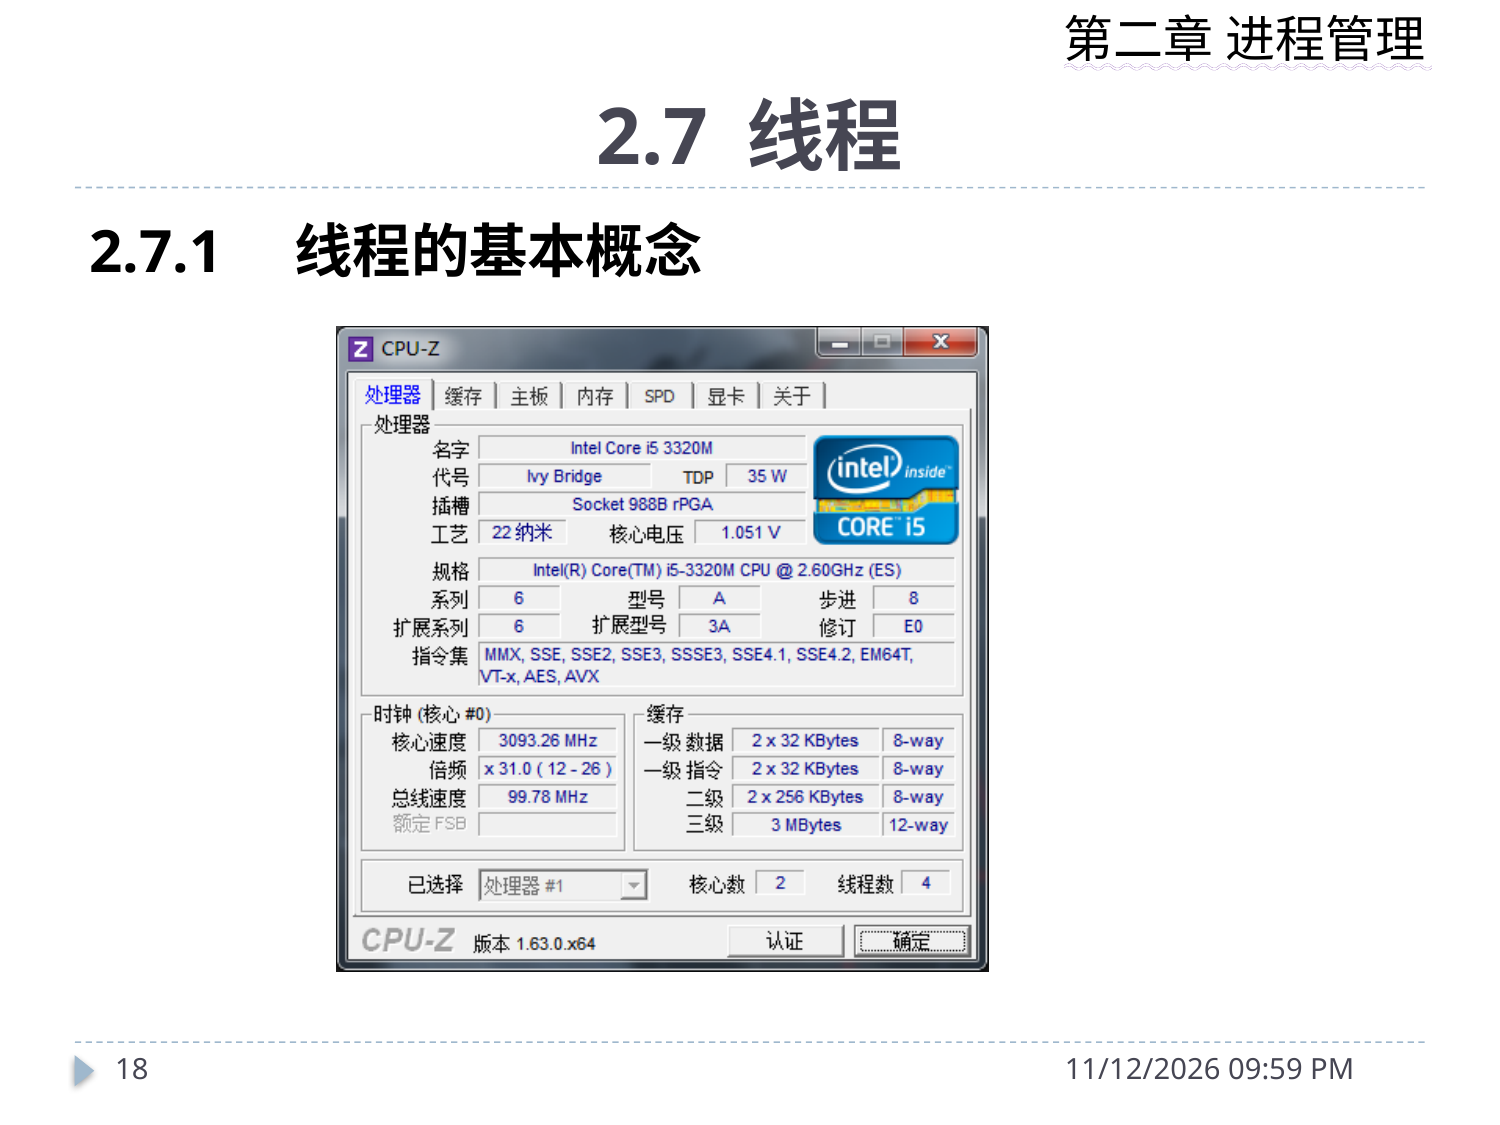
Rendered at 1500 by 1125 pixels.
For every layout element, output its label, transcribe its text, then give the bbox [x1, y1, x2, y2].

title 2.7 线程 [75, 78, 1425, 188]
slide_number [1050, 1042, 1426, 1103]
slide_number 18 [100, 1042, 426, 1103]
picture [336, 326, 989, 972]
list 2.7.1 线程的基本概念 [75, 200, 1447, 1010]
